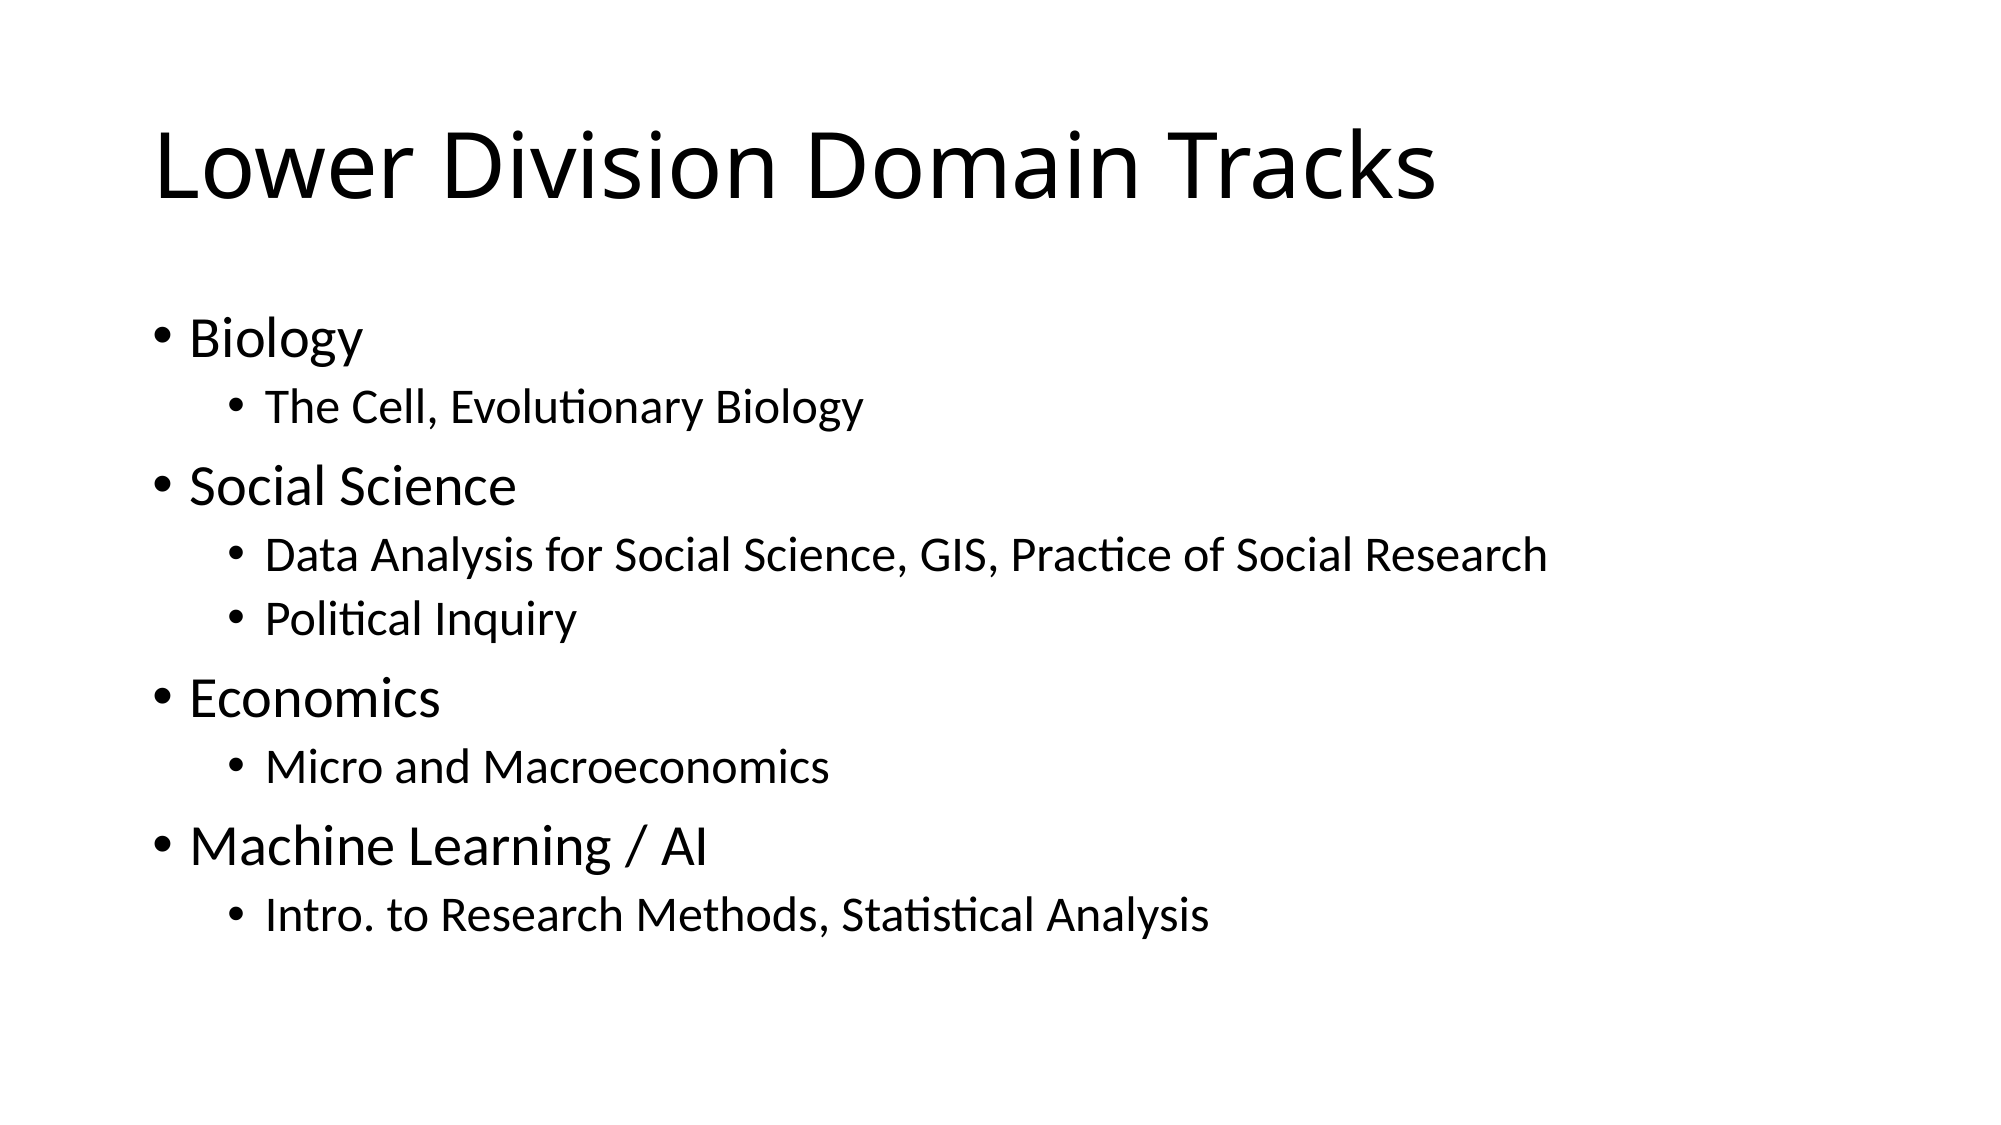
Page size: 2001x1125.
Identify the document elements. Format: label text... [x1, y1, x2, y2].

title Lower Division Domain Tracks [137, 59, 1863, 278]
list Biology The Cell, Evolutionary Biology Social Science Data Analysis for Social Science, GIS, Practice of Social Research Political Inquiry Economics Micro and Macroeconomics Machine Learning / AI Intro. to Research Methods, Statistical Analysis [137, 299, 1863, 1014]
